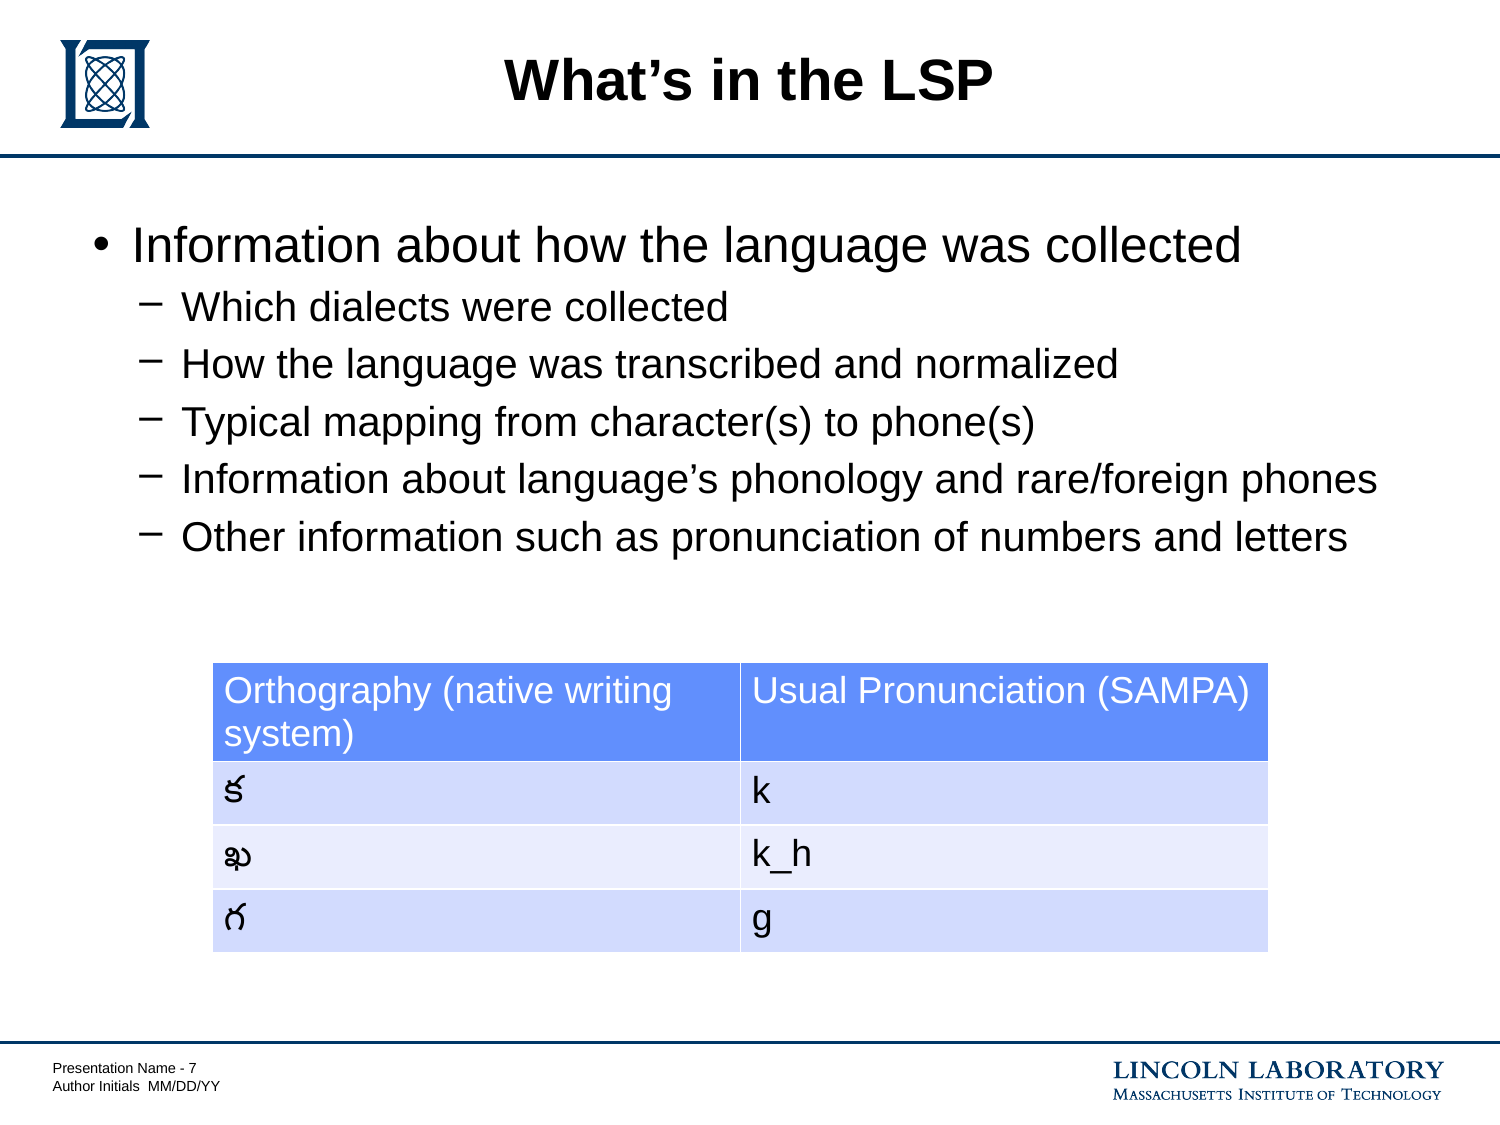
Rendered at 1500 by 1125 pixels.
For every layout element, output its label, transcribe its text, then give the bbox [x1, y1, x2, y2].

table_header Orthography (native writing system) [213, 663, 740, 761]
table_cell ఖ [213, 826, 740, 888]
table_header Usual Pronunciation (SAMPA) [741, 663, 1268, 761]
table_cell గ [213, 890, 740, 952]
picture [60, 40, 150, 128]
list Information about how the language was collected Which dialects were collected How the language was transcribed and normalized Typical mapping from character(s) to phone(s) Information about language’s phonology and rare/foreign phones Other information such as pronunciation of numbers and letters [78, 211, 1422, 1004]
picture [1111, 1061, 1444, 1100]
table_cell k_h [741, 826, 1268, 888]
title What’s in the LSP [154, 16, 1346, 151]
table_cell k [741, 762, 1268, 824]
table_cell క [213, 762, 740, 824]
table_cell g [741, 890, 1268, 952]
